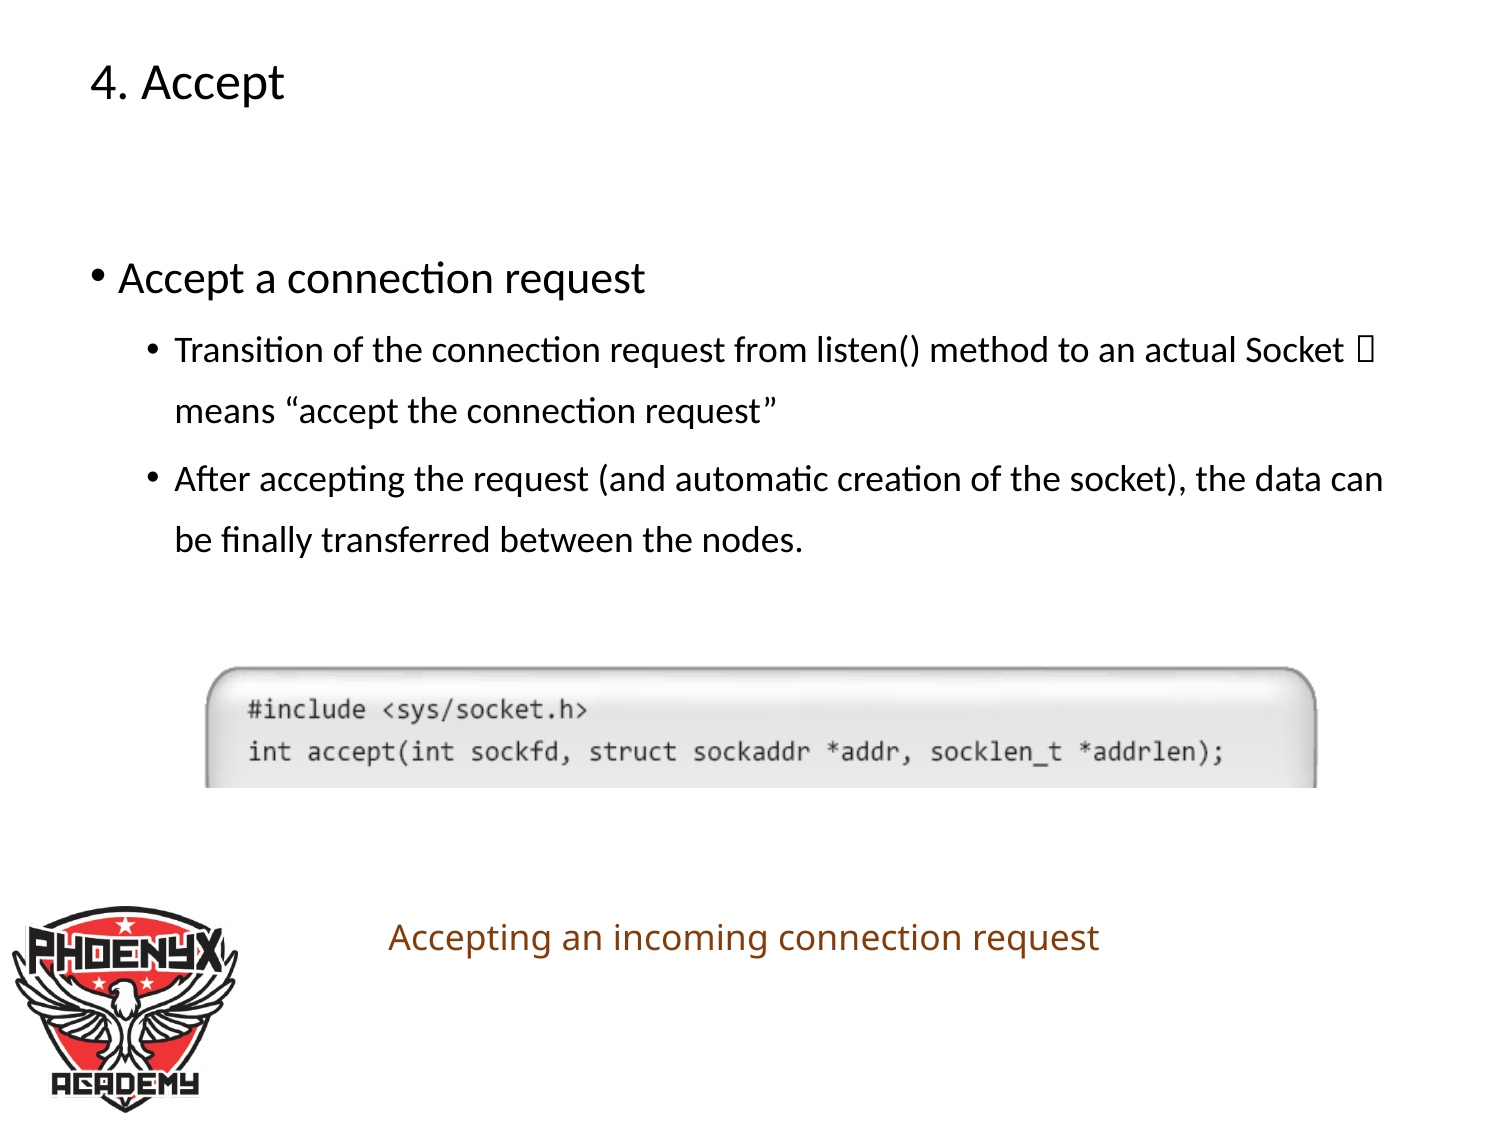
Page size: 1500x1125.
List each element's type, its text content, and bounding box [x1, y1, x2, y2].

picture [199, 662, 1325, 788]
picture [12, 906, 238, 1113]
list Accept a connection request Transition of the connection request from listen() method to an actual Socket  means “accept the connection request” After accepting the request (and automatic creation of the socket), the data can be finally transferred between the nodes. [75, 234, 1425, 1010]
title 4. Accept [75, 24, 1425, 141]
text_box Accepting an incoming connection request [222, 890, 1267, 962]
